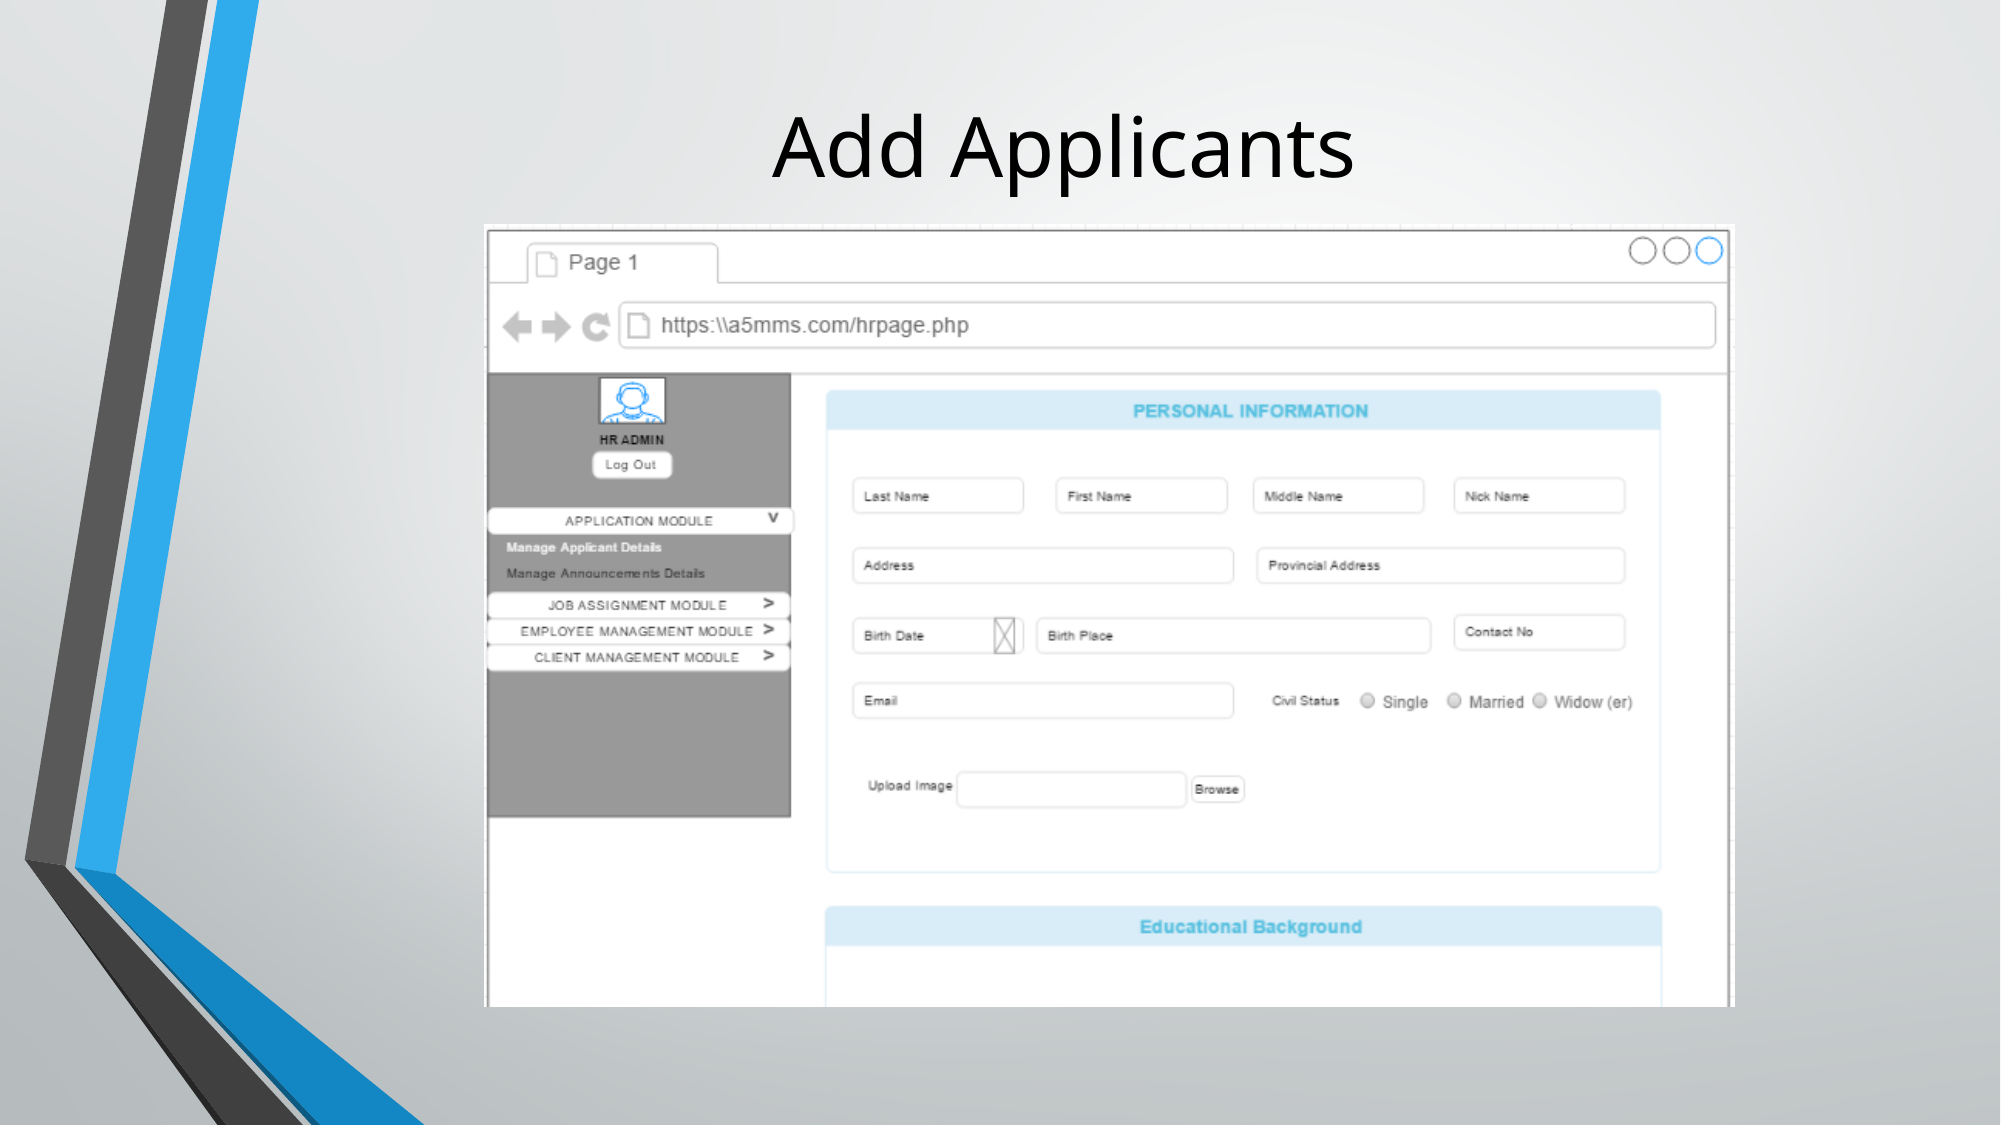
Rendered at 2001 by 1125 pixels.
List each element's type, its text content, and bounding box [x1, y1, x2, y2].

picture [484, 224, 1735, 1008]
title Add Applicants [243, 0, 1887, 288]
